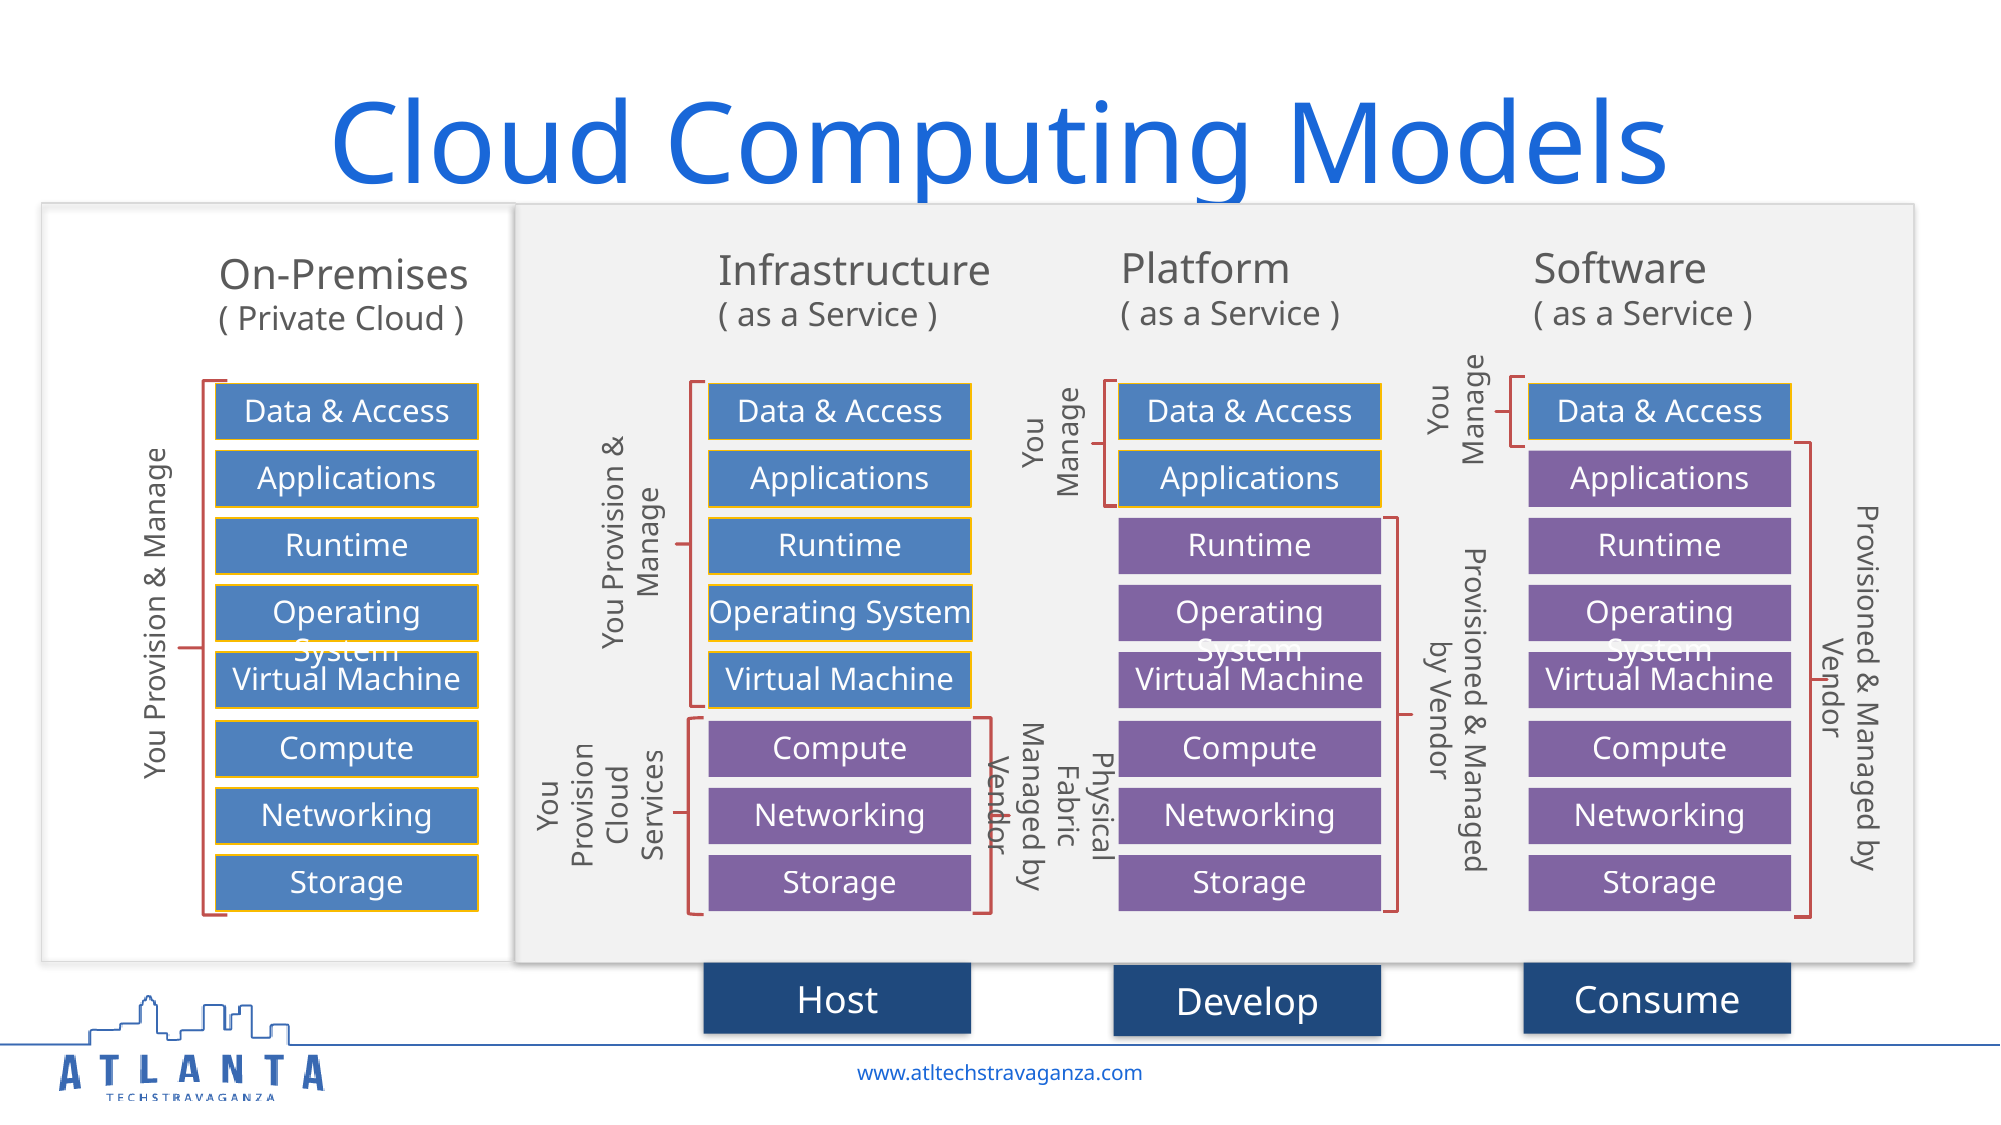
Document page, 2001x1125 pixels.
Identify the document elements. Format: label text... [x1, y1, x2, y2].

title Cloud Computing Models [99, 45, 1900, 201]
picture [0, 995, 2000, 1101]
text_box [41, 202, 1915, 1037]
